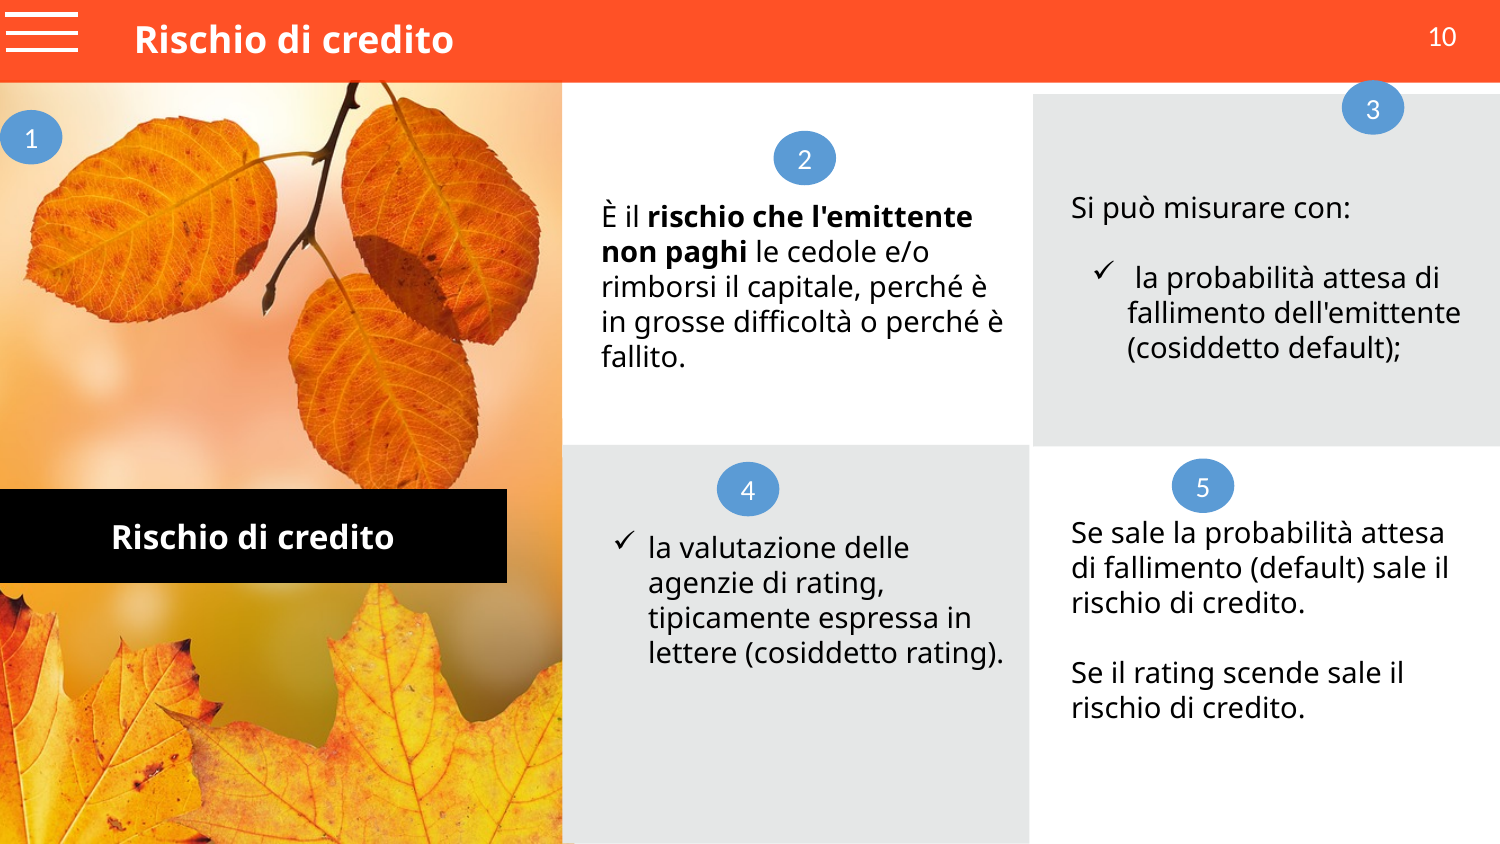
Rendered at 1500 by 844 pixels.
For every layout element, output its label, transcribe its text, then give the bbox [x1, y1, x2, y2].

text_box Si può misurare con: la probabilità attesa di fallimento dell'emittente (cosiddetto default); [1056, 182, 1500, 372]
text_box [0, 0, 1500, 83]
text_box [575, 458, 1030, 844]
text_box 5 [1170, 457, 1236, 507]
text_box [1032, 93, 1500, 445]
text_box 3 [1340, 83, 1406, 136]
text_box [562, 83, 1030, 458]
text_box Se sale la probabilità attesa di fallimento (default) sale il rischio di credito. Se il rating scende sale il rischio di credito. [1056, 507, 1467, 732]
text_box [1032, 446, 1500, 844]
text_box 4 [715, 460, 781, 518]
text_box la valutazione delle agenzie di rating, tipicamente espressa in lettere (cosiddetto rating). [577, 521, 1034, 712]
picture [0, 83, 575, 844]
